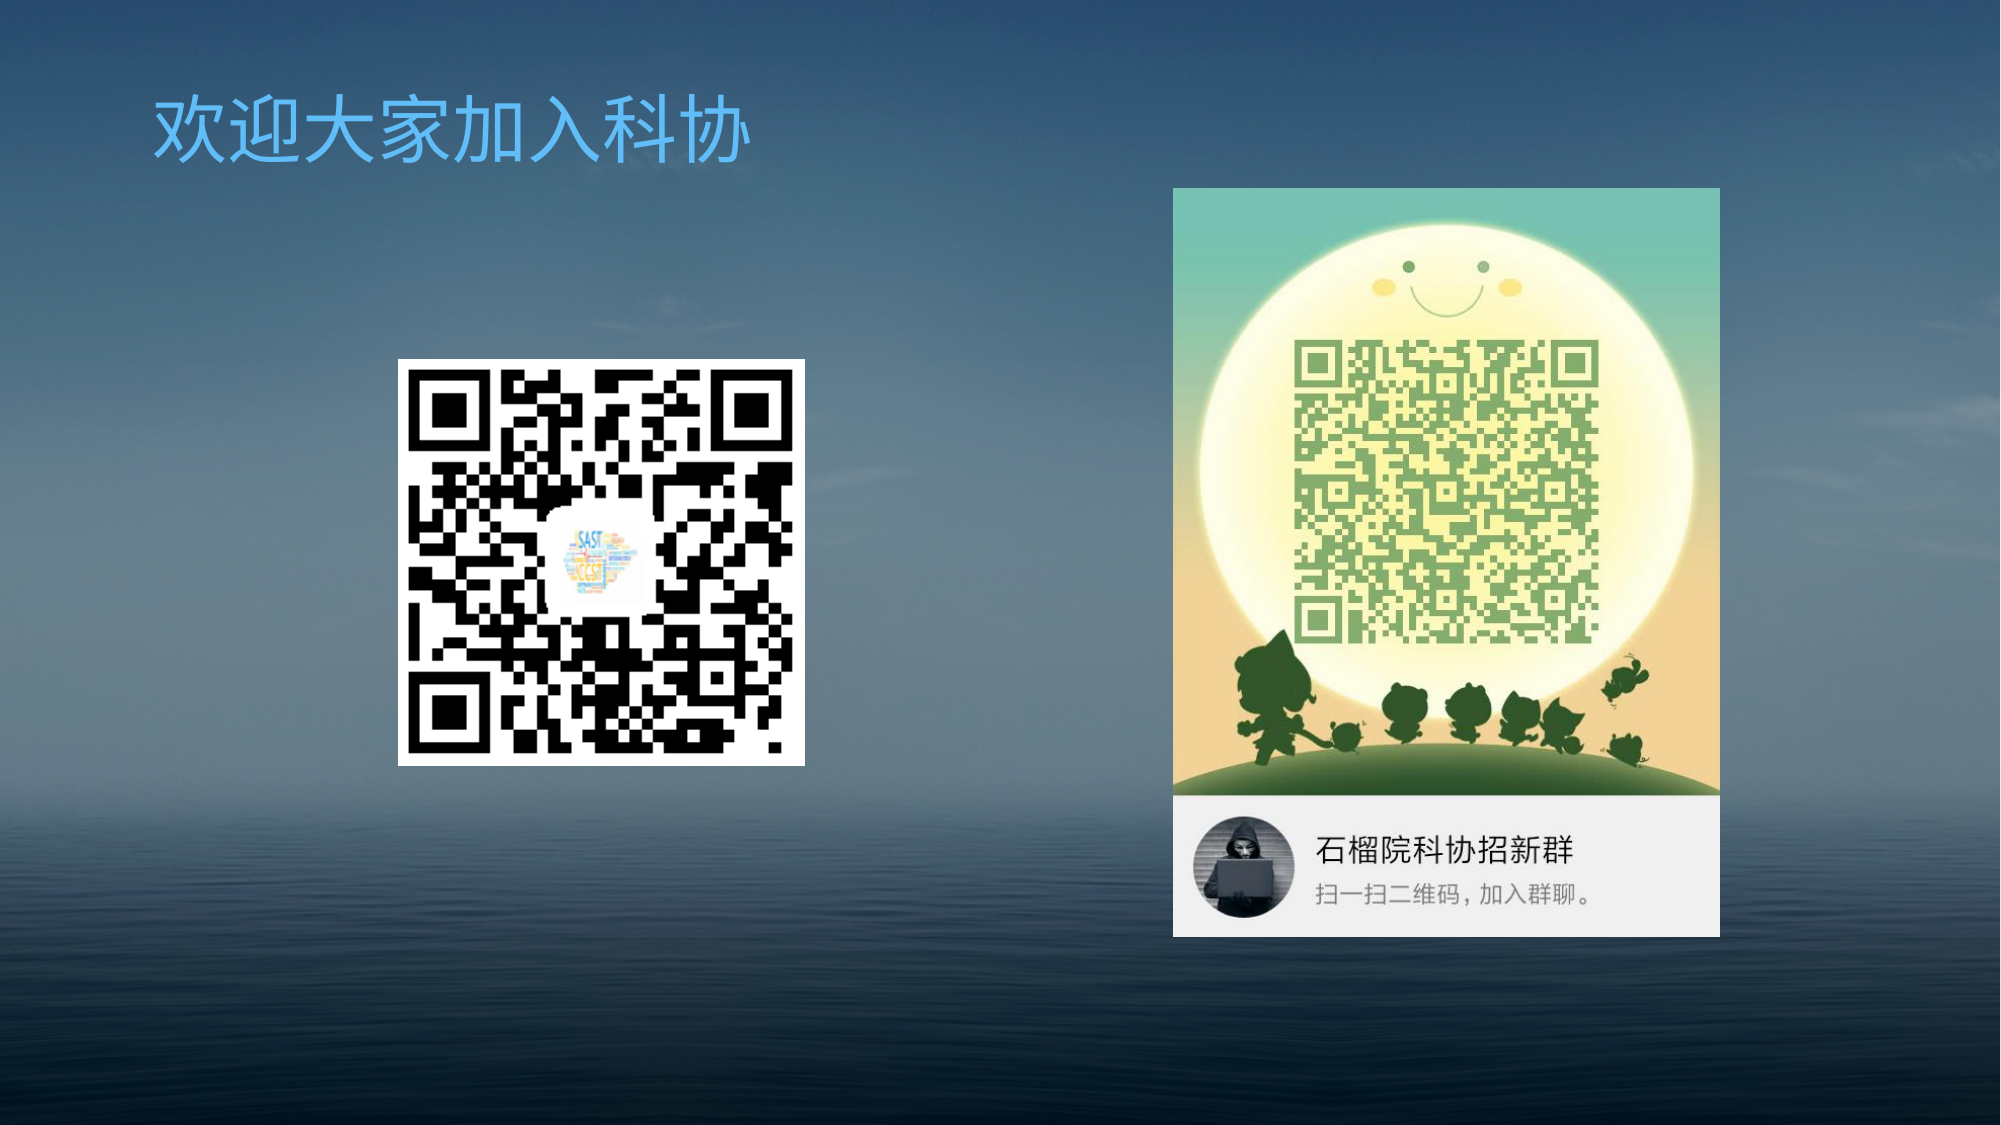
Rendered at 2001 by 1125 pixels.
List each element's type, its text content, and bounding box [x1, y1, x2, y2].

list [398, 359, 805, 766]
title 欢迎大家加入科协 [137, 59, 1863, 196]
picture [0, 0, 2001, 1125]
